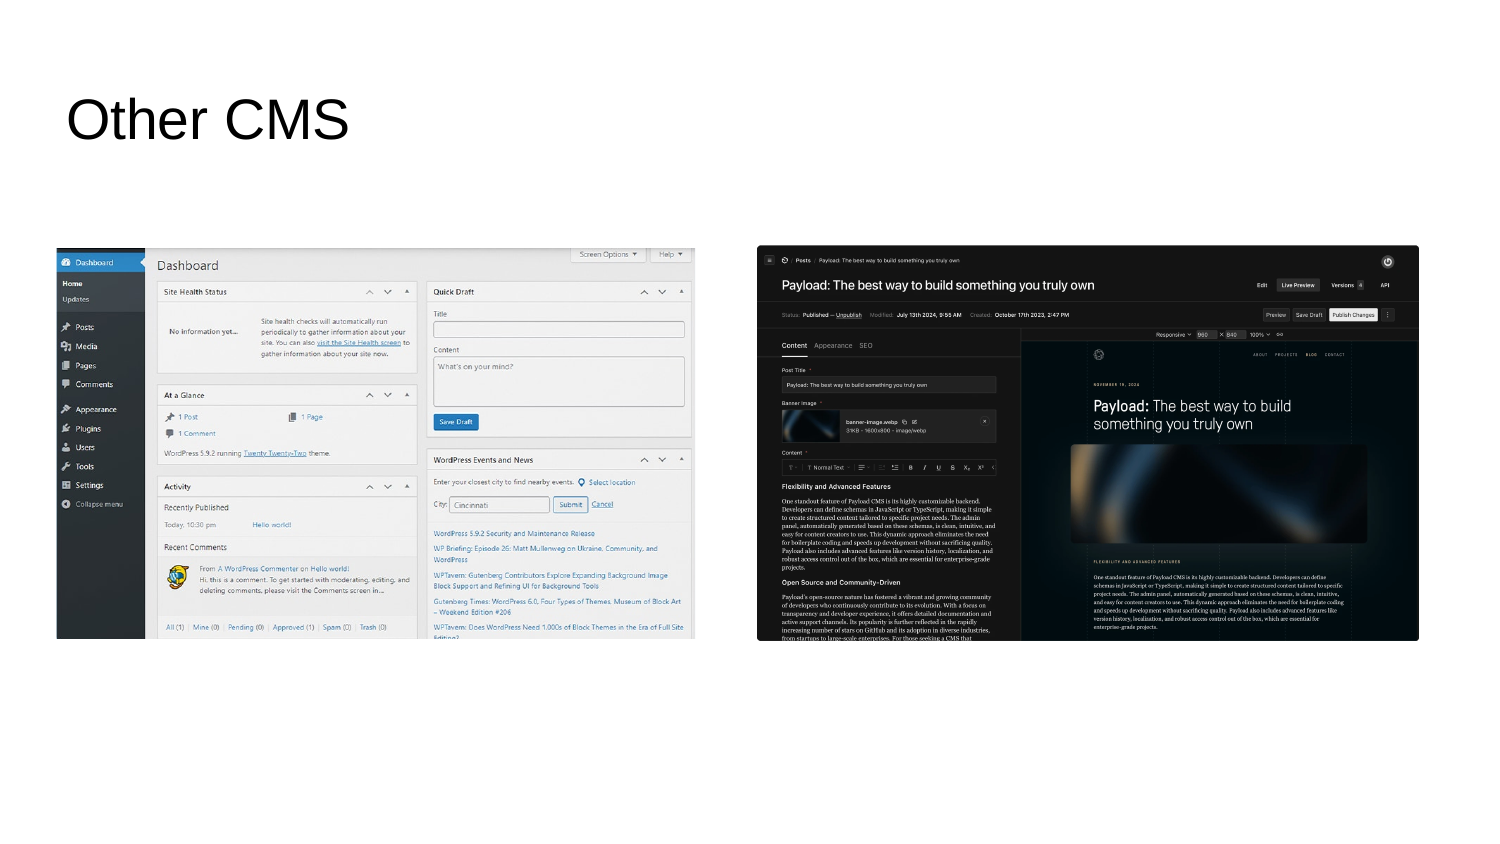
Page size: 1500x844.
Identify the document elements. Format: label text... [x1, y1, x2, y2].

picture [56, 247, 696, 639]
picture [757, 245, 1420, 642]
title Other CMS [51, 72, 1449, 167]
